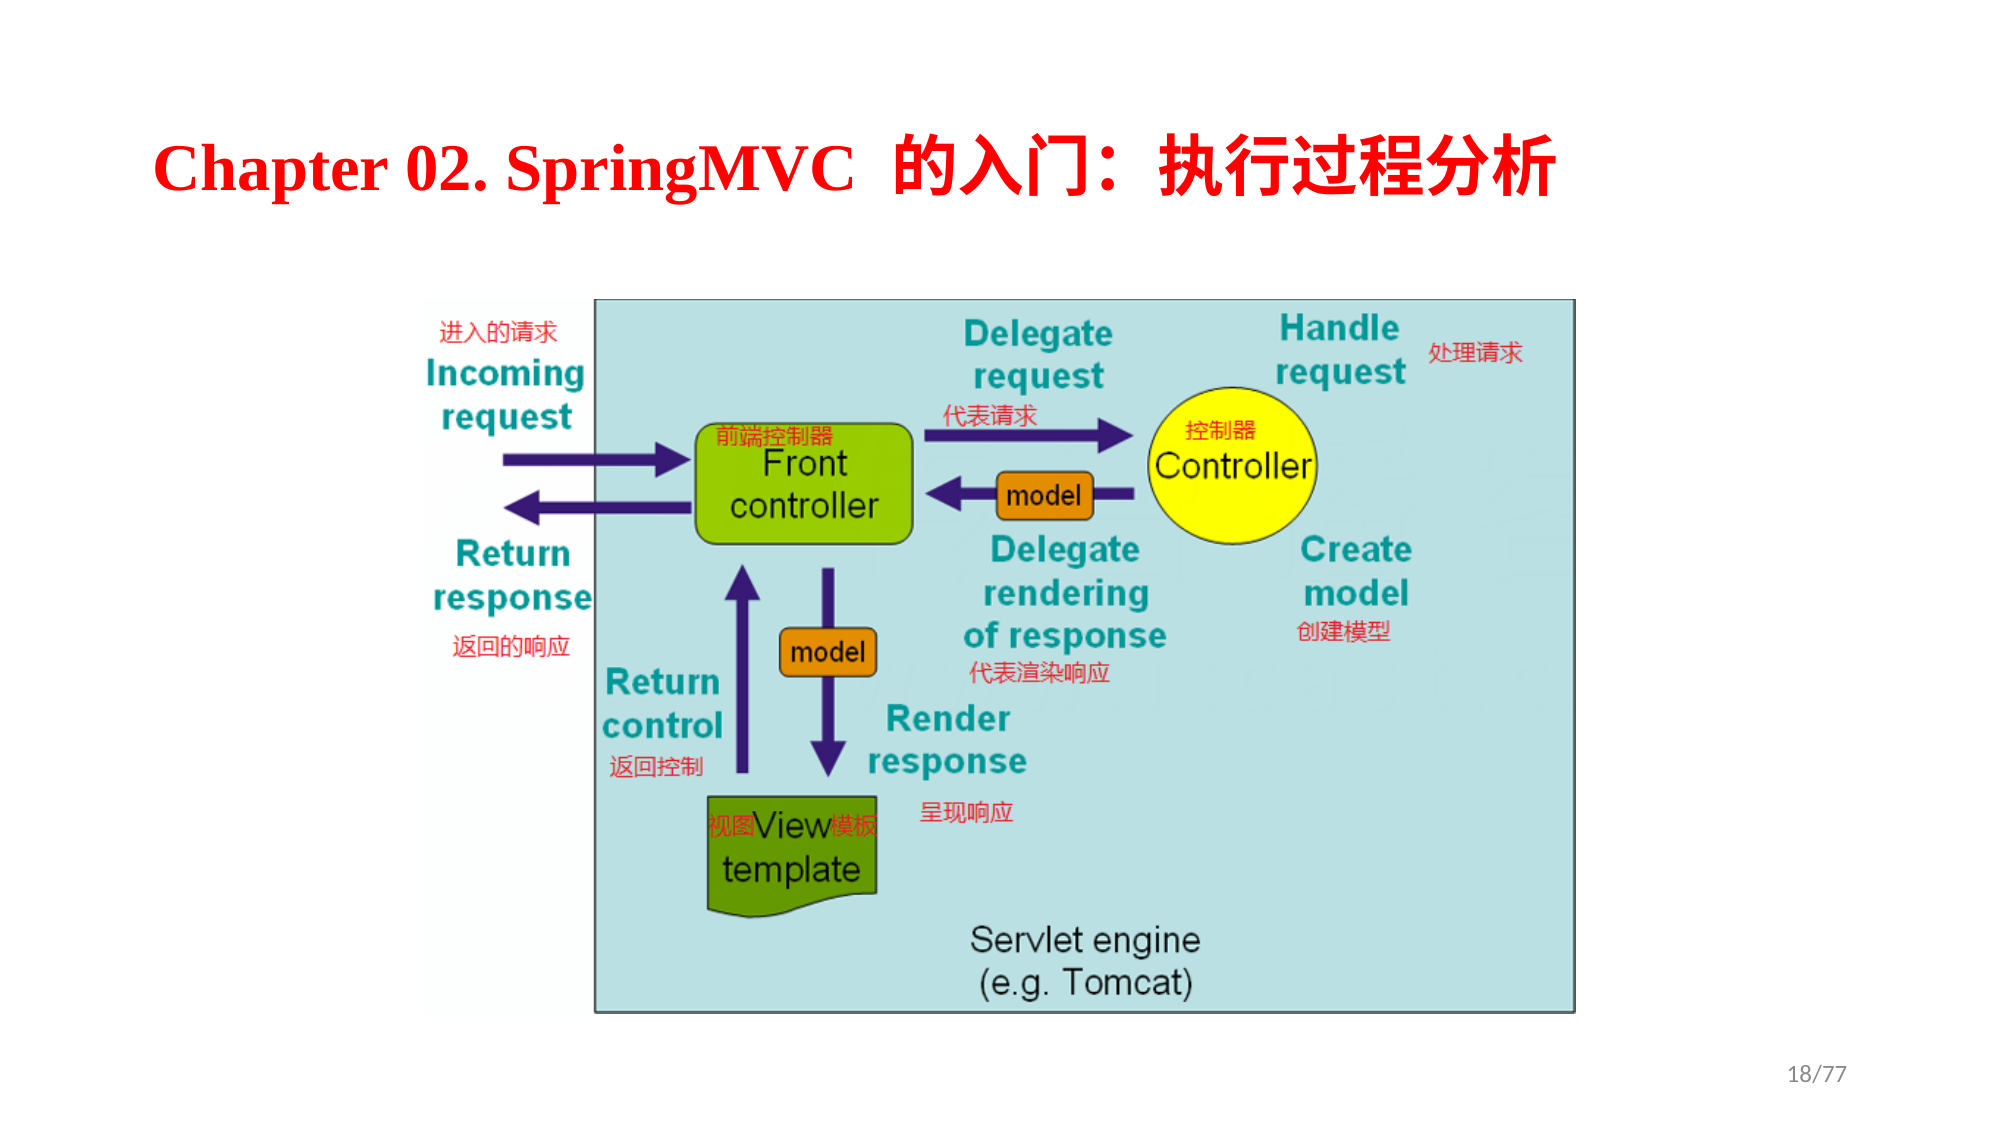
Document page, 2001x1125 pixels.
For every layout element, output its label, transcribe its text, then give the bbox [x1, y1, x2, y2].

title Chapter 02. SpringMVC 的入门：执行过程分析 [137, 59, 1863, 278]
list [424, 299, 1576, 1014]
slide_number [1412, 1042, 1863, 1103]
